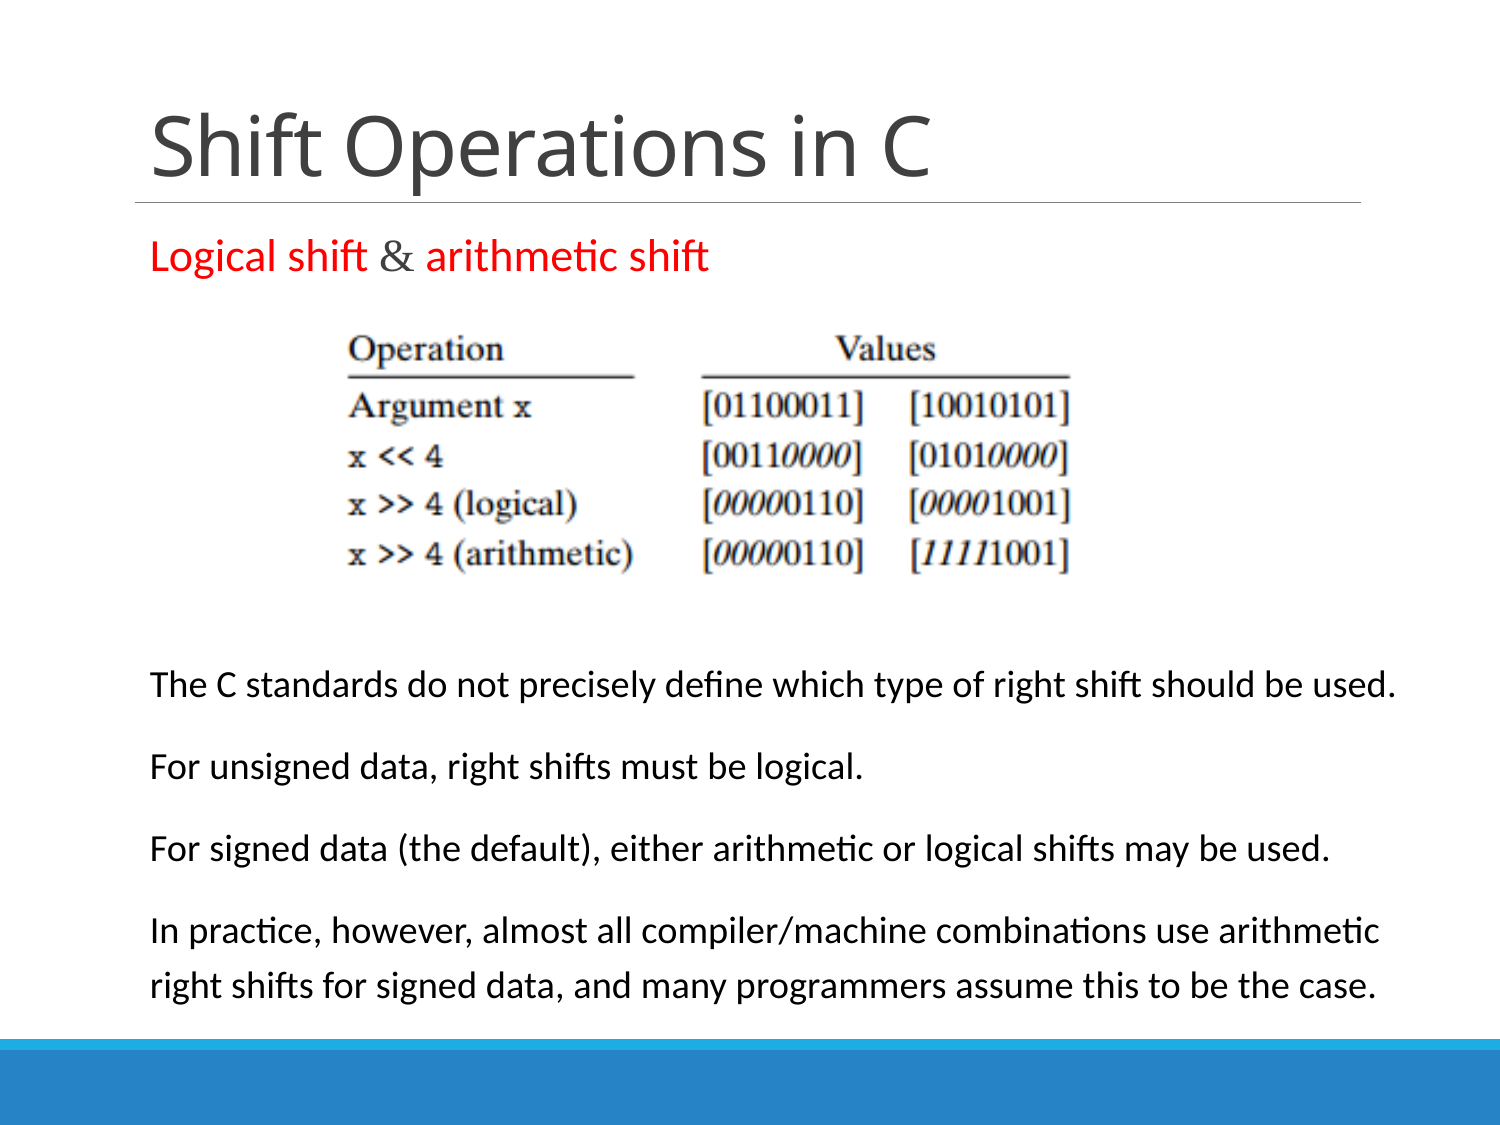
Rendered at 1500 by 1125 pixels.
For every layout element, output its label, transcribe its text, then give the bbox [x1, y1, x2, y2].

list Logical shift & arithmetic shift The C standards do not precisely define which type of right shift should be used. For unsigned data, right shifts must be logical. For signed data (the default), either arithmetic or logical shifts may be used. In practice, however, almost all compiler/machine combinations use arithmetic right shifts for signed data, and many programmers assume this to be the case. [135, 224, 1458, 1029]
title Shift Operations in C [135, 1, 1373, 202]
picture [302, 295, 1122, 627]
